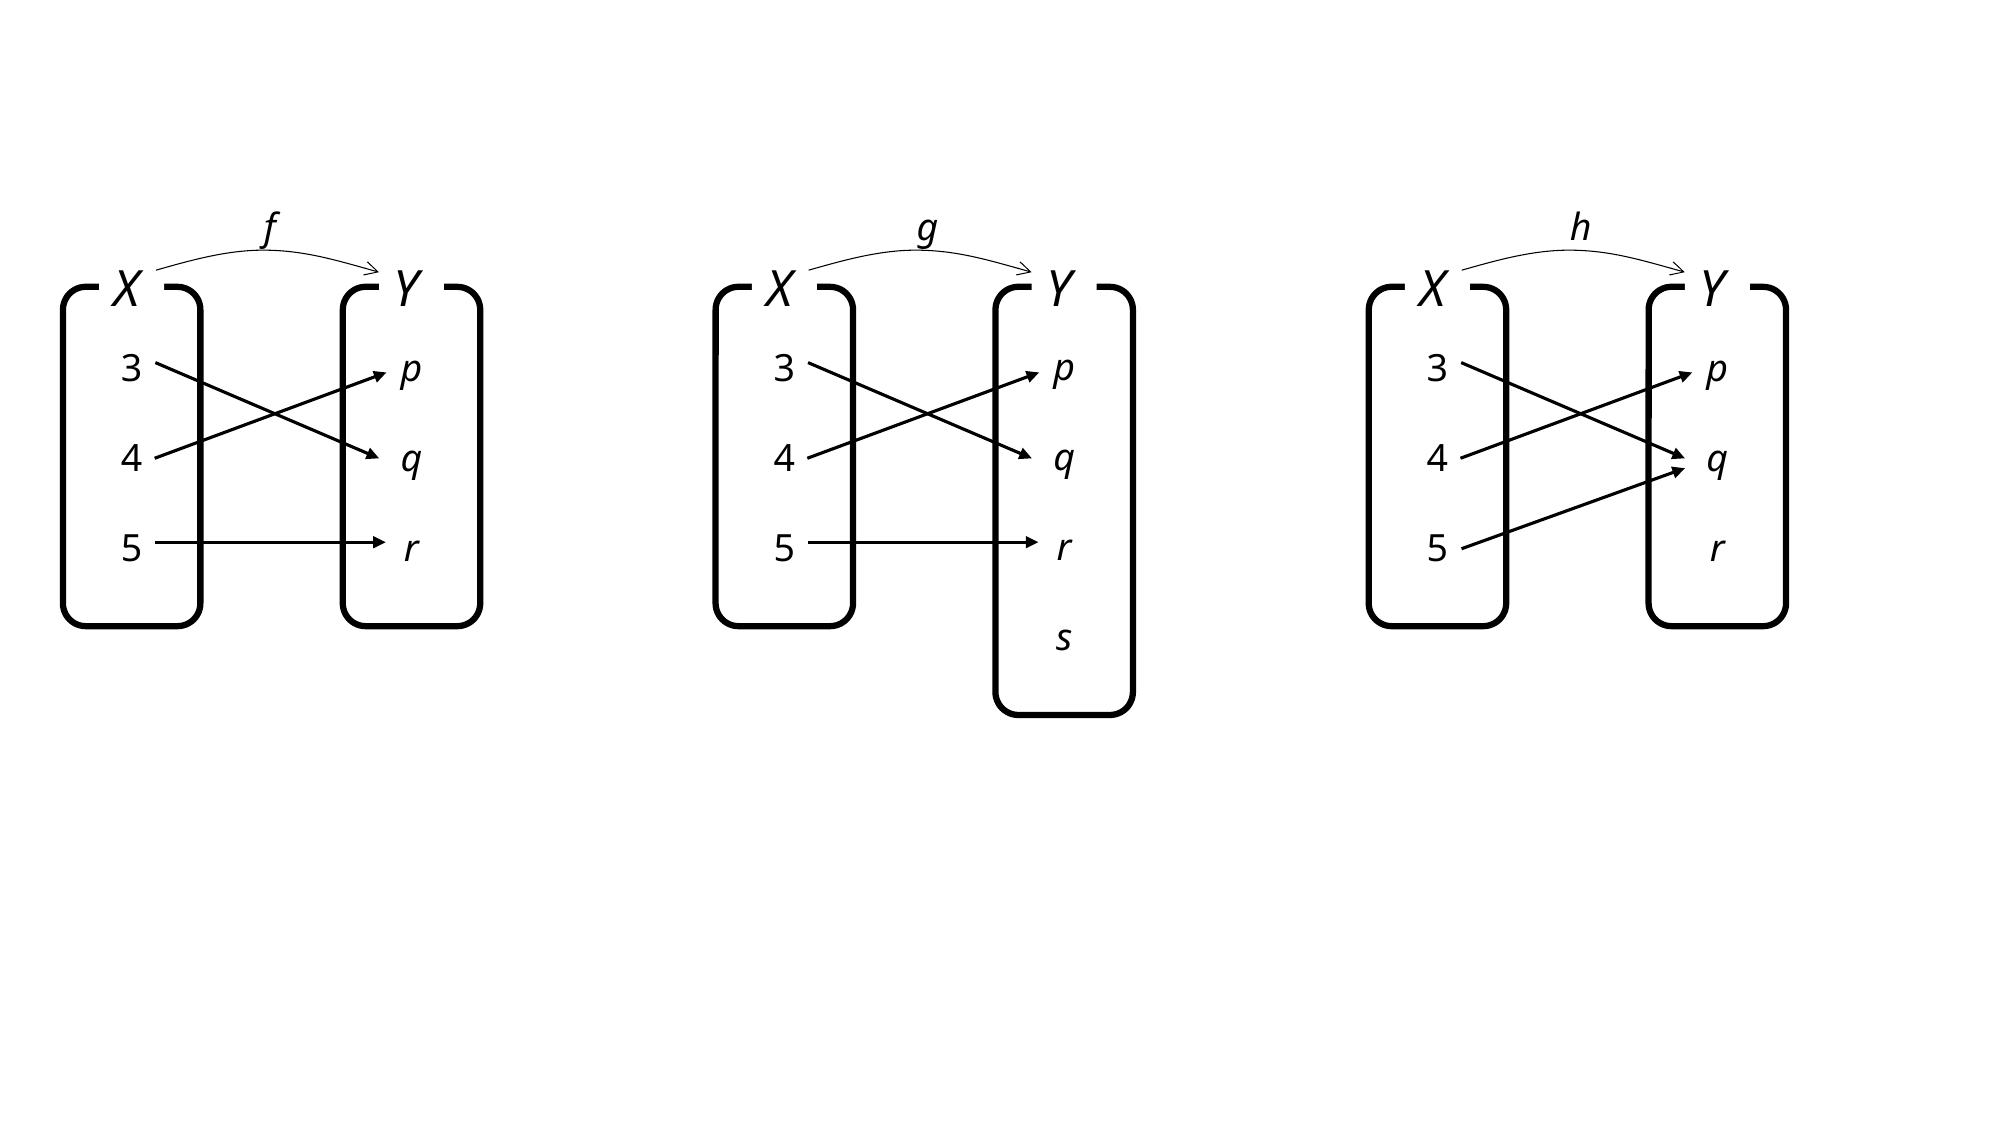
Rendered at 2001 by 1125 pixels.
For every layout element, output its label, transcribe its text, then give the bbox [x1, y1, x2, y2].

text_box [155, 362, 379, 372]
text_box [154, 372, 387, 459]
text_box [1460, 372, 1693, 459]
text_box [1461, 468, 1685, 549]
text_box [155, 195, 379, 273]
text_box X [99, 248, 165, 324]
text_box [808, 195, 1032, 273]
text_box p q r [341, 285, 482, 628]
text_box p q r [1647, 285, 1788, 628]
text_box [807, 372, 1039, 459]
text_box Y [1031, 248, 1097, 324]
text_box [1461, 362, 1685, 372]
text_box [1461, 195, 1685, 273]
text_box Y [1684, 248, 1750, 324]
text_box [808, 362, 1032, 372]
text_box 3 4 5 [1367, 285, 1508, 628]
text_box p q r s [994, 285, 1134, 717]
text_box Y [379, 248, 444, 324]
text_box X [1404, 248, 1470, 324]
text_box 3 4 5 [714, 285, 855, 628]
text_box 3 4 5 [61, 285, 202, 628]
text_box X [751, 248, 817, 324]
